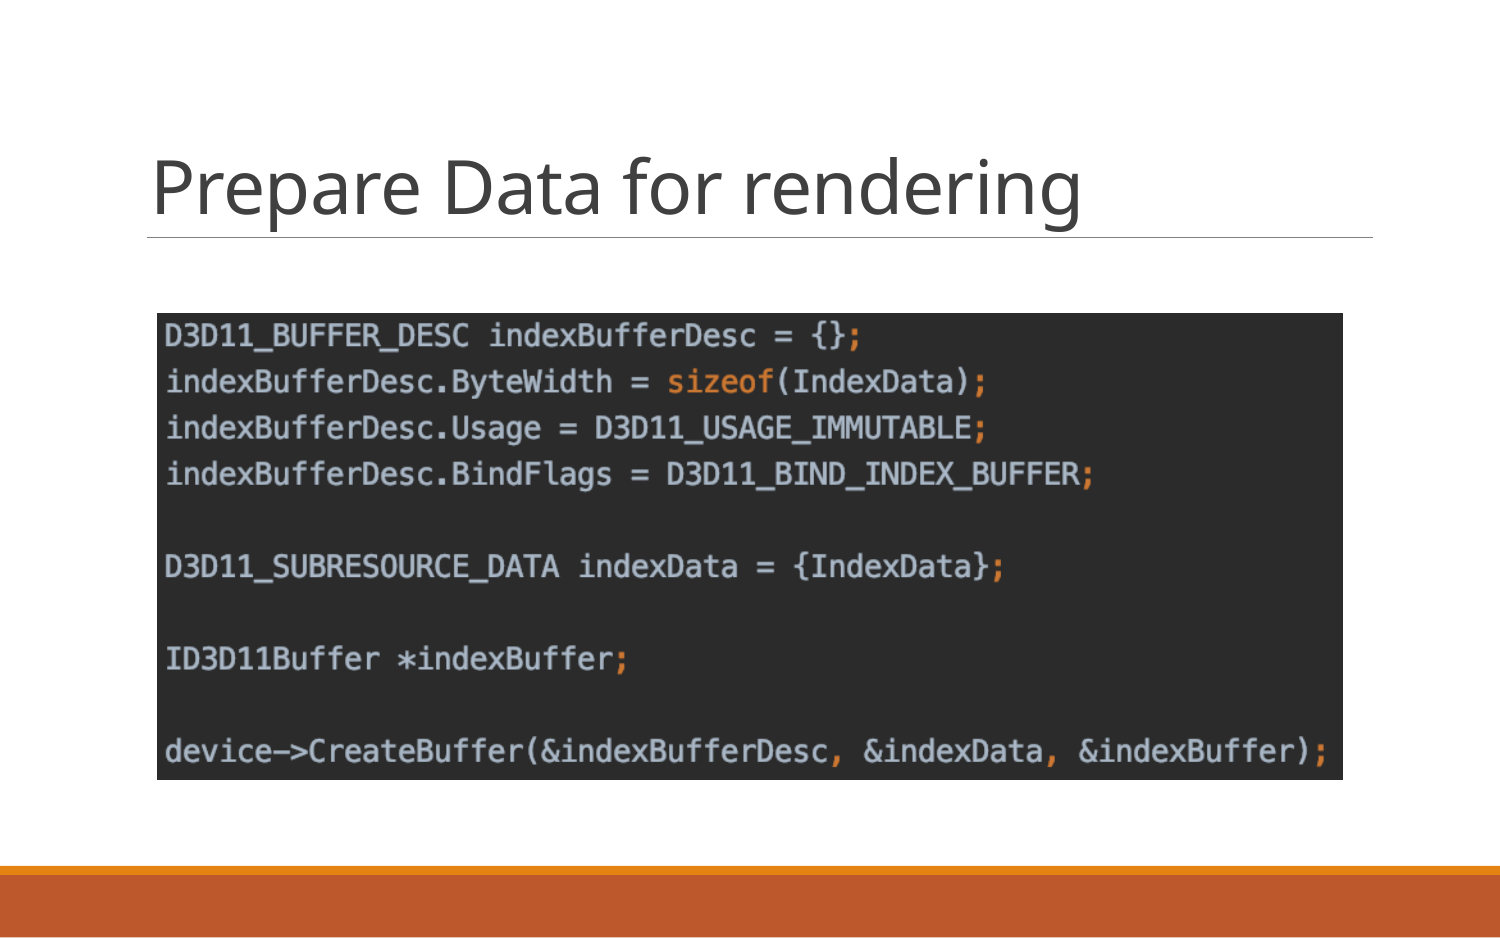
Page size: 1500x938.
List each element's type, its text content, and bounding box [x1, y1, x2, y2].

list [156, 313, 1343, 781]
title Prepare Data for rendering [135, 39, 1373, 238]
